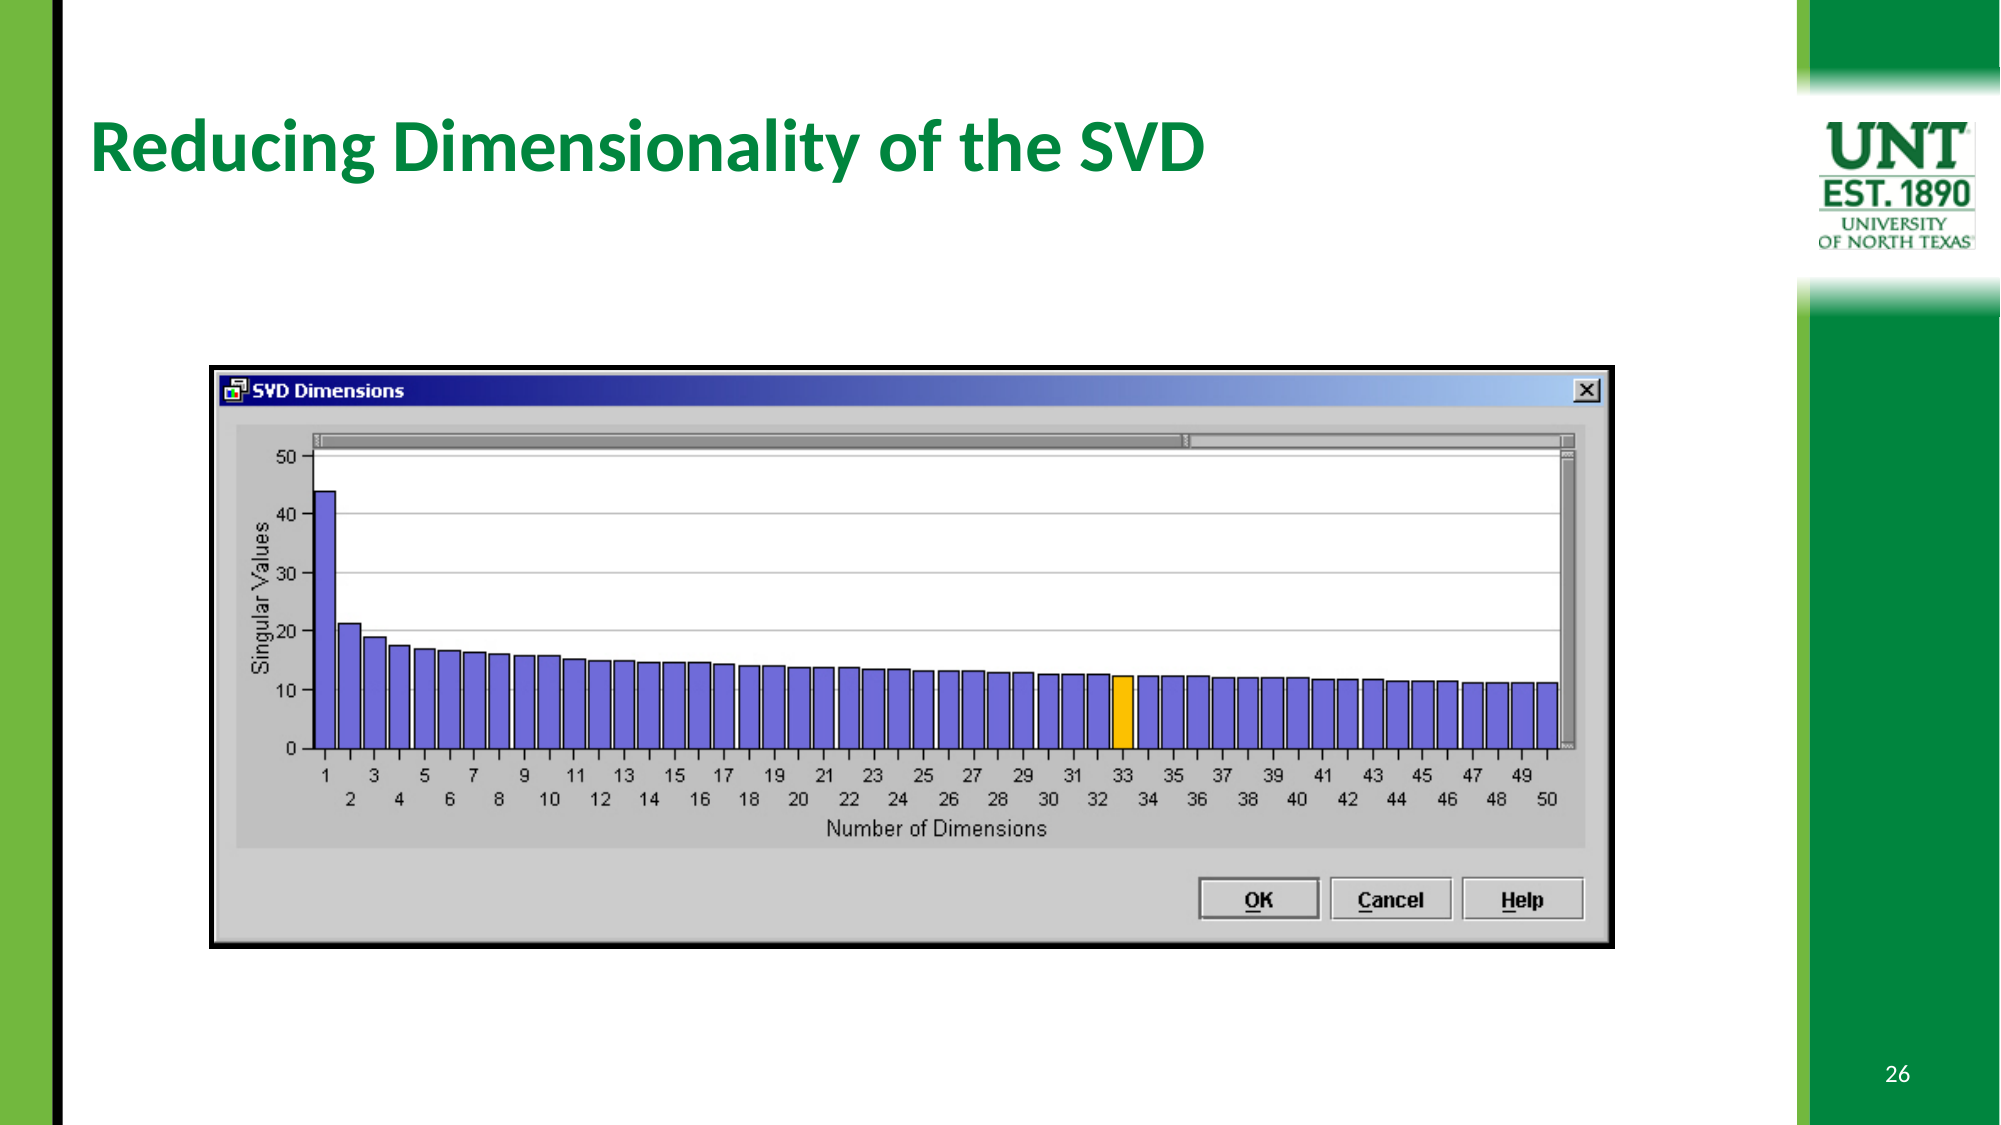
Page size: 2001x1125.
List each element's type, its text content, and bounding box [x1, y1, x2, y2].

title Reducing Dimensionality of the SVD [75, 59, 1786, 234]
picture [1819, 122, 1977, 251]
slide_number 26 [1859, 1042, 1937, 1103]
picture [213, 369, 1611, 945]
